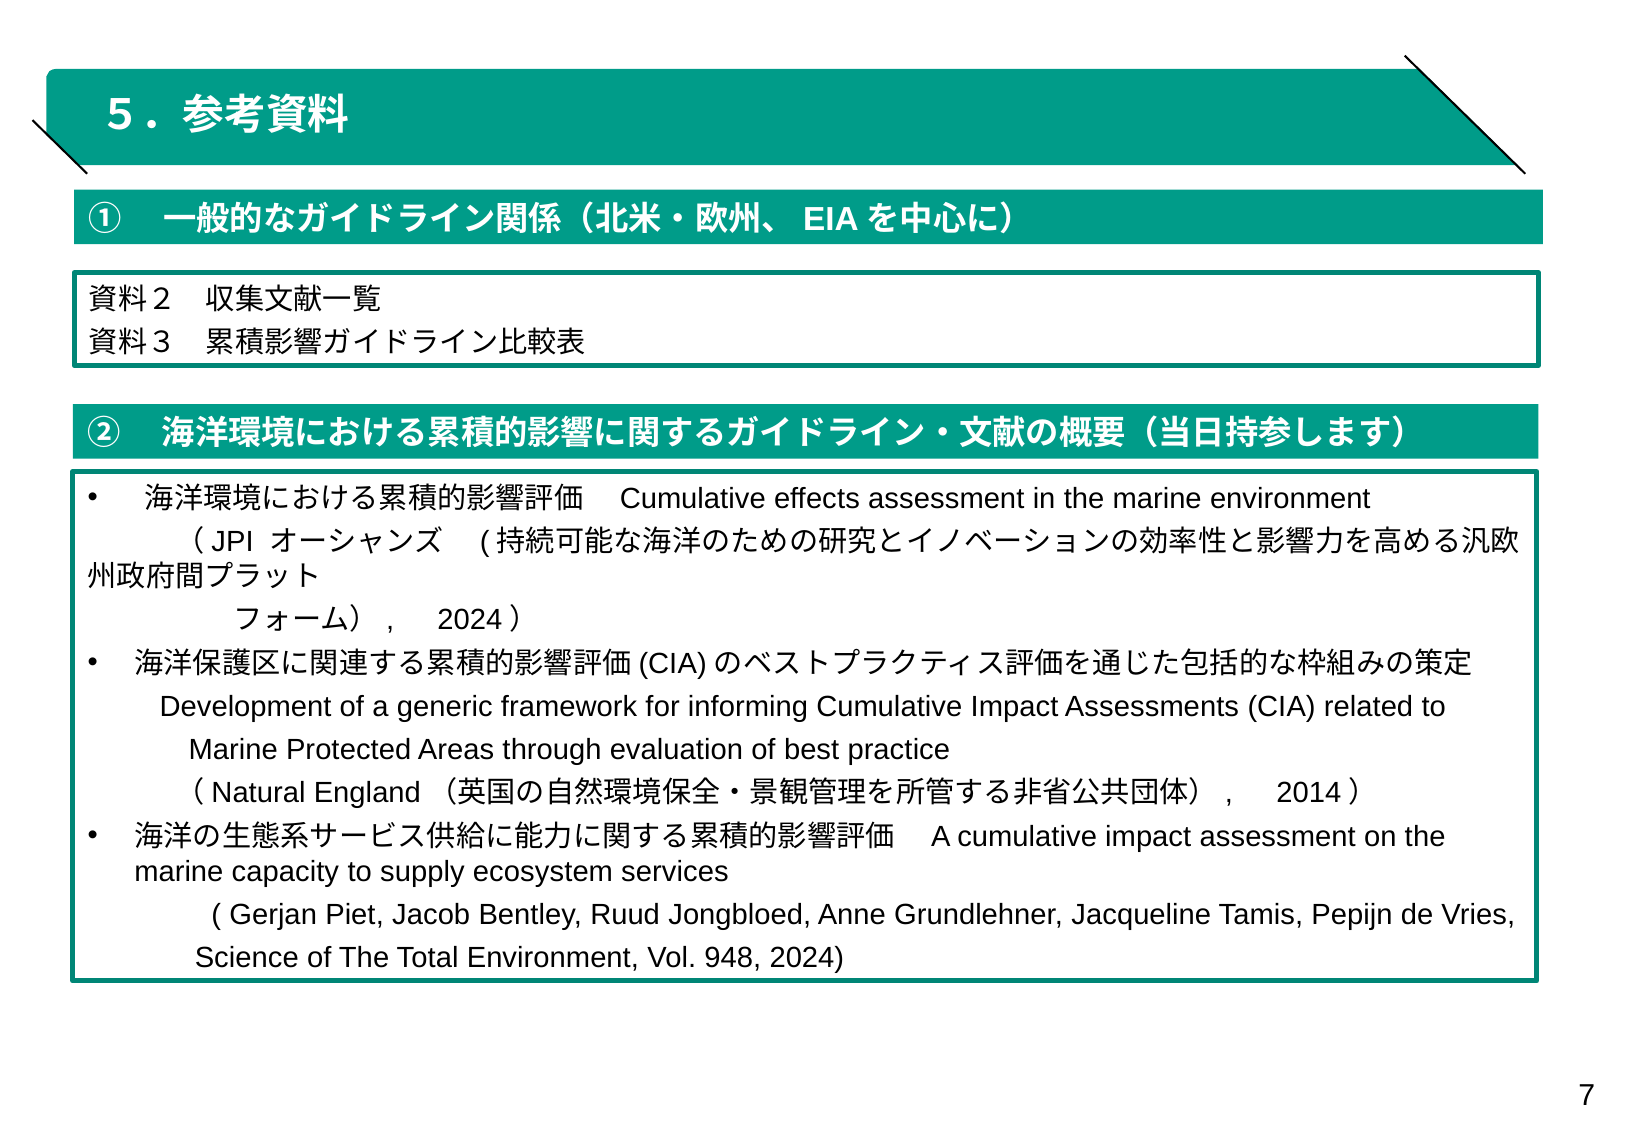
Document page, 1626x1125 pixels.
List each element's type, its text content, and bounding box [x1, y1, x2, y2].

text_box 資料２ 収集文献一覧 資料３ 累積影響ガイドライン比較表 [74, 272, 1539, 366]
text_box ① 一般的なガイドライン関係（北米・欧州、EIAを中心に） [74, 189, 1543, 245]
title ５．参考資料 [57, 65, 1415, 162]
text_box ② 海洋環境における累積的影響に関するガイドライン・文献の概要（当日持参します） [72, 404, 1539, 459]
text_box 海洋環境における累積的影響評価 Cumulative effects assessment in the marine environment （JPI オーシャンズ (持続可能な海洋のための研究とイノベーションの効率性と影響力を高める汎欧州政府間プラット フォーム）, 2024） 海洋保護区に関連する累積的影響評価(CIA)のベストプラクティス評価を通じた包括的な枠組みの策定 Development of a generic framework for informing Cumulative Impact Assessments (CIA) related to Marine Protected Areas through evaluation of best practice （Natural England（英国の自然環境保全・景観管理を所管する非省公共団体）, 2014） 海洋の生態系サービス供給に能力に関する累積的影響評価 A cumulative impact assessment on the marine capacity to supply ecosystem services ( Gerjan Piet, Jacob Bentley, Ruud Jongbloed, Anne Grundlehner, Jacqueline Tamis, Pepijn de Vries, Science of The Total Environment, Vol. 948, 2024) [72, 471, 1537, 981]
